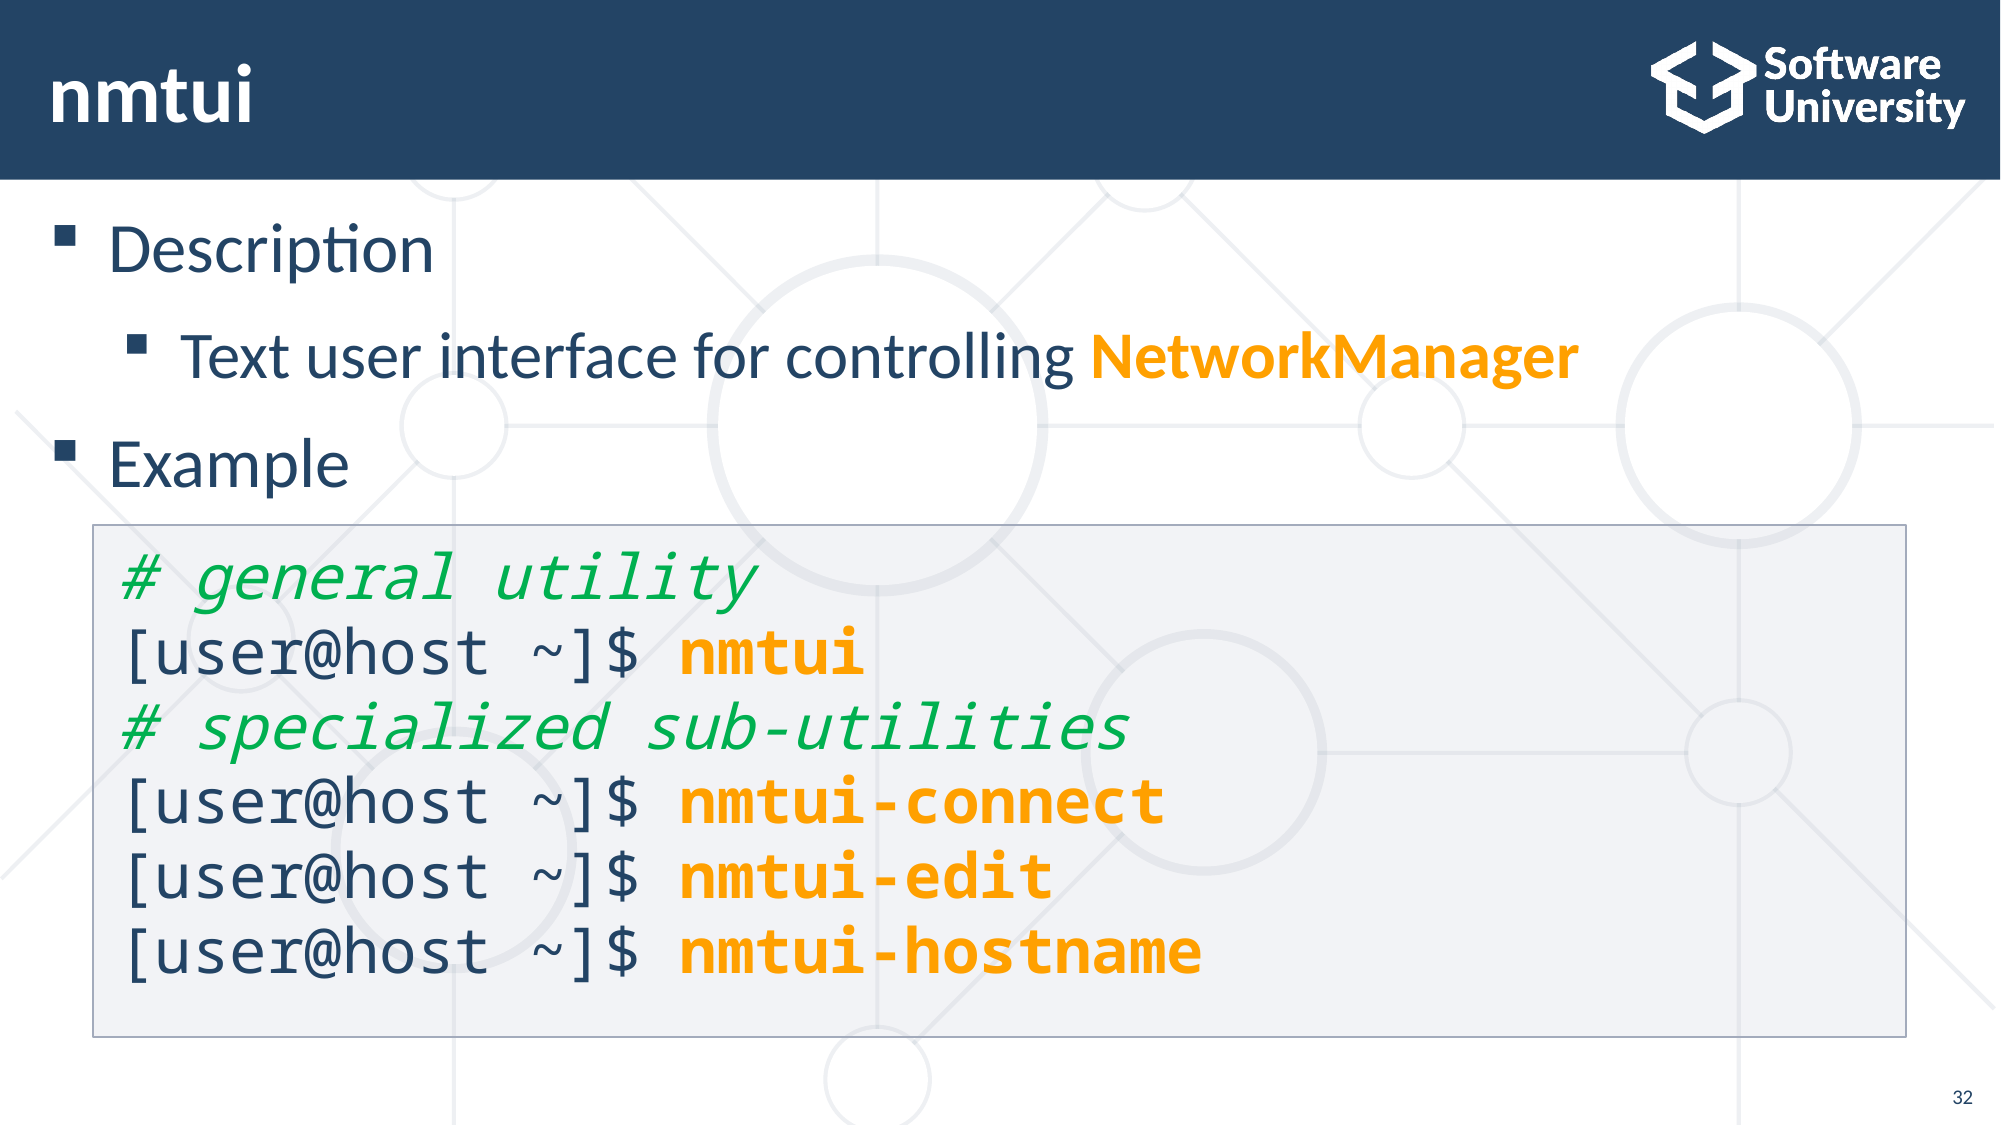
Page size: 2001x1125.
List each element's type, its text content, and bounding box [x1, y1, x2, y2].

text_box # general utility [user@host ~]$ nmtui # specialized sub-utilities [user@host ~]$ nmtui-connect [user@host ~]$ nmtui-edit [user@host ~]$ nmtui-hostname [93, 524, 1906, 1038]
list Description Text user interface for controlling NetworkManager Example [31, 196, 1970, 1104]
title nmtui [31, 16, 1625, 162]
picture [1651, 41, 1966, 134]
slide_number 32 [1927, 1067, 1989, 1117]
